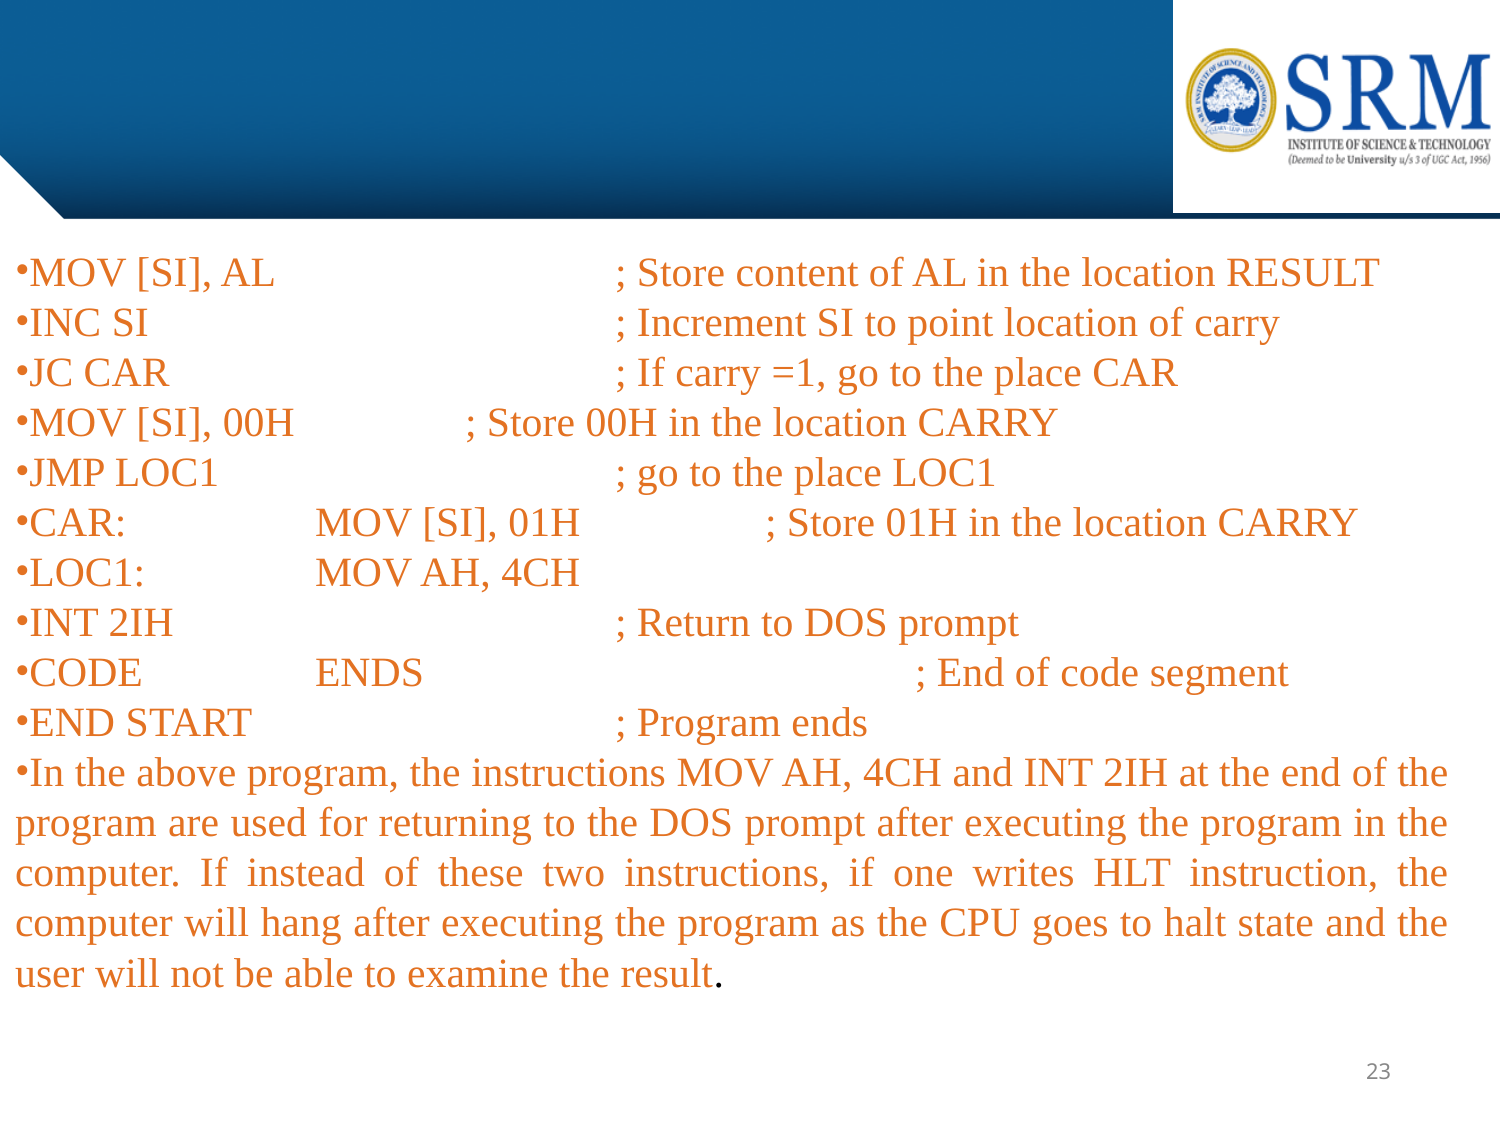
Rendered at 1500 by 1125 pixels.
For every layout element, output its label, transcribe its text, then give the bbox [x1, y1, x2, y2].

picture [0, 0, 1500, 1125]
list MOV [SI], AL ; Store content of AL in the location RESULT INC SI ; Increment SI to point location of carry JC CAR ; If carry =1, go to the place CAR MOV [SI], 00H ; Store 00H in the location CARRY JMP LOC1 ; go to the place LOC1 CAR: MOV [SI], 01H ; Store 01H in the location CARRY LOC1: MOV AH, 4CH INT 2IH ; Return to DOS prompt CODE ENDS ; End of code segment END START ; Program ends In the above program, the instructions MOV AH, 4CH and INT 2IH at the end of the program are used for returning to the DOS prompt after executing the program in the computer. If instead of these two instructions, if one writes HLT instruction, the computer will hang after executing the program as the CPU goes to halt state and the user will not be able to examine the result. [0, 237, 1465, 997]
slide_number ‹#› [1366, 1042, 1425, 1103]
